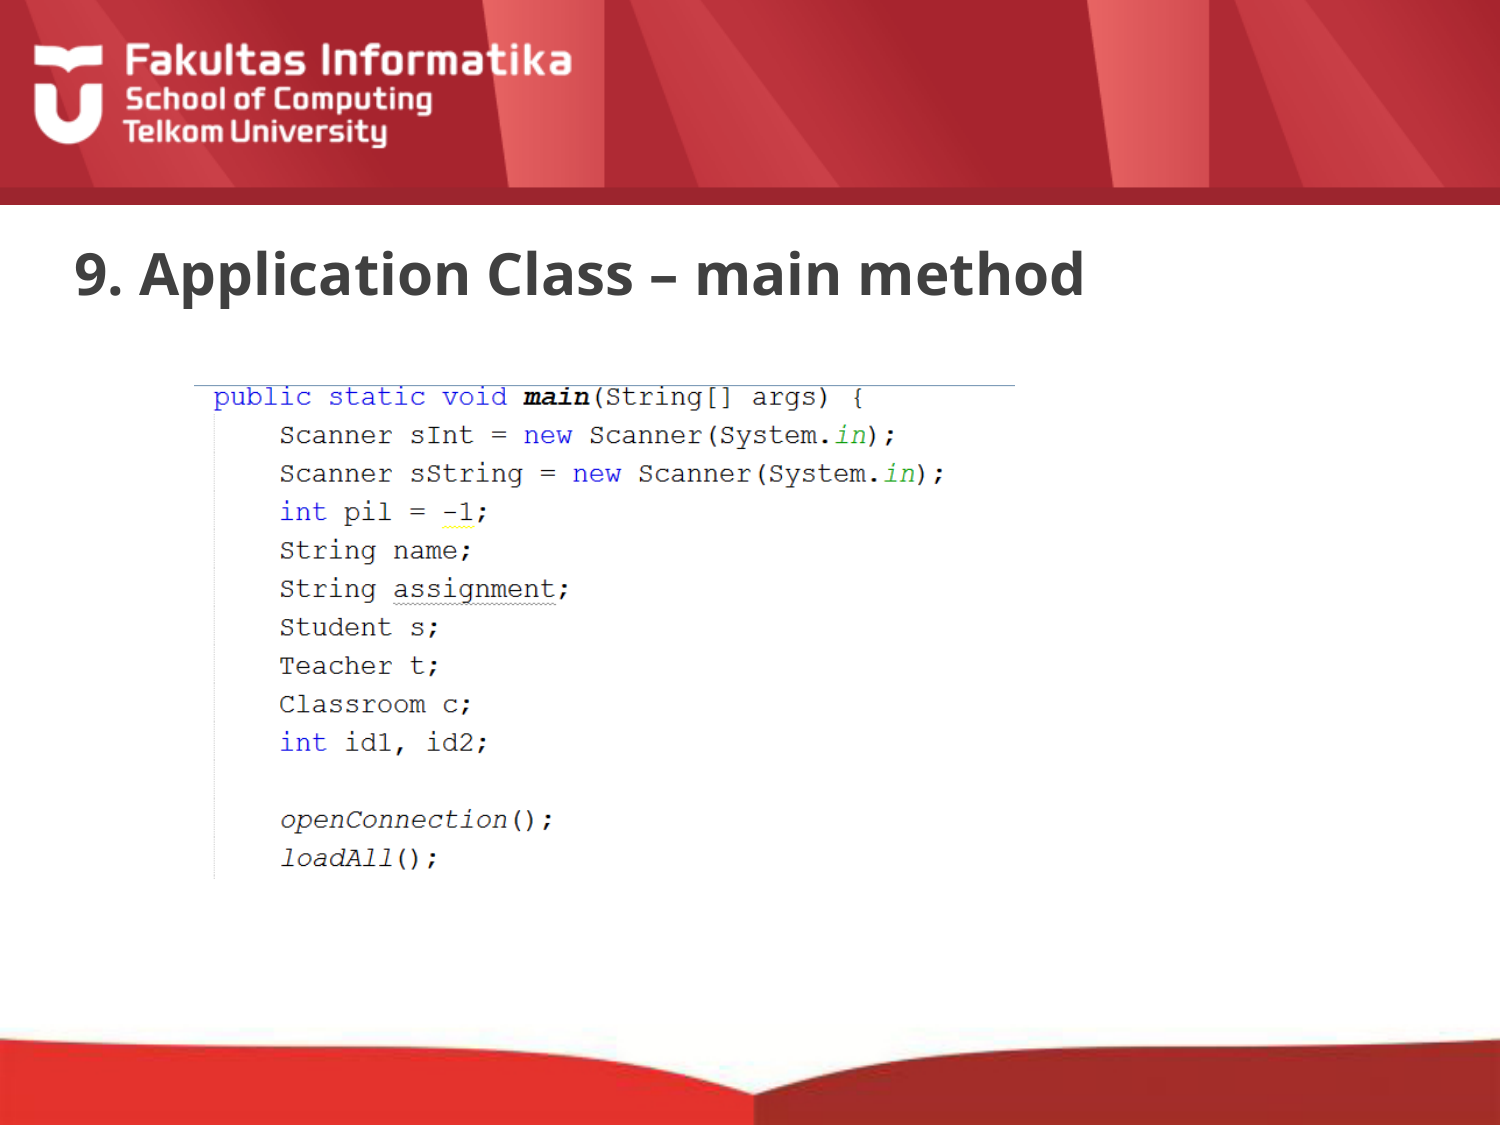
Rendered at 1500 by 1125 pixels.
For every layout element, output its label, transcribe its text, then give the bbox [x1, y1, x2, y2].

picture [194, 385, 1016, 879]
picture [0, 1024, 1500, 1125]
title 9. Application Class – main method [59, 219, 1426, 325]
picture [0, 0, 1500, 205]
